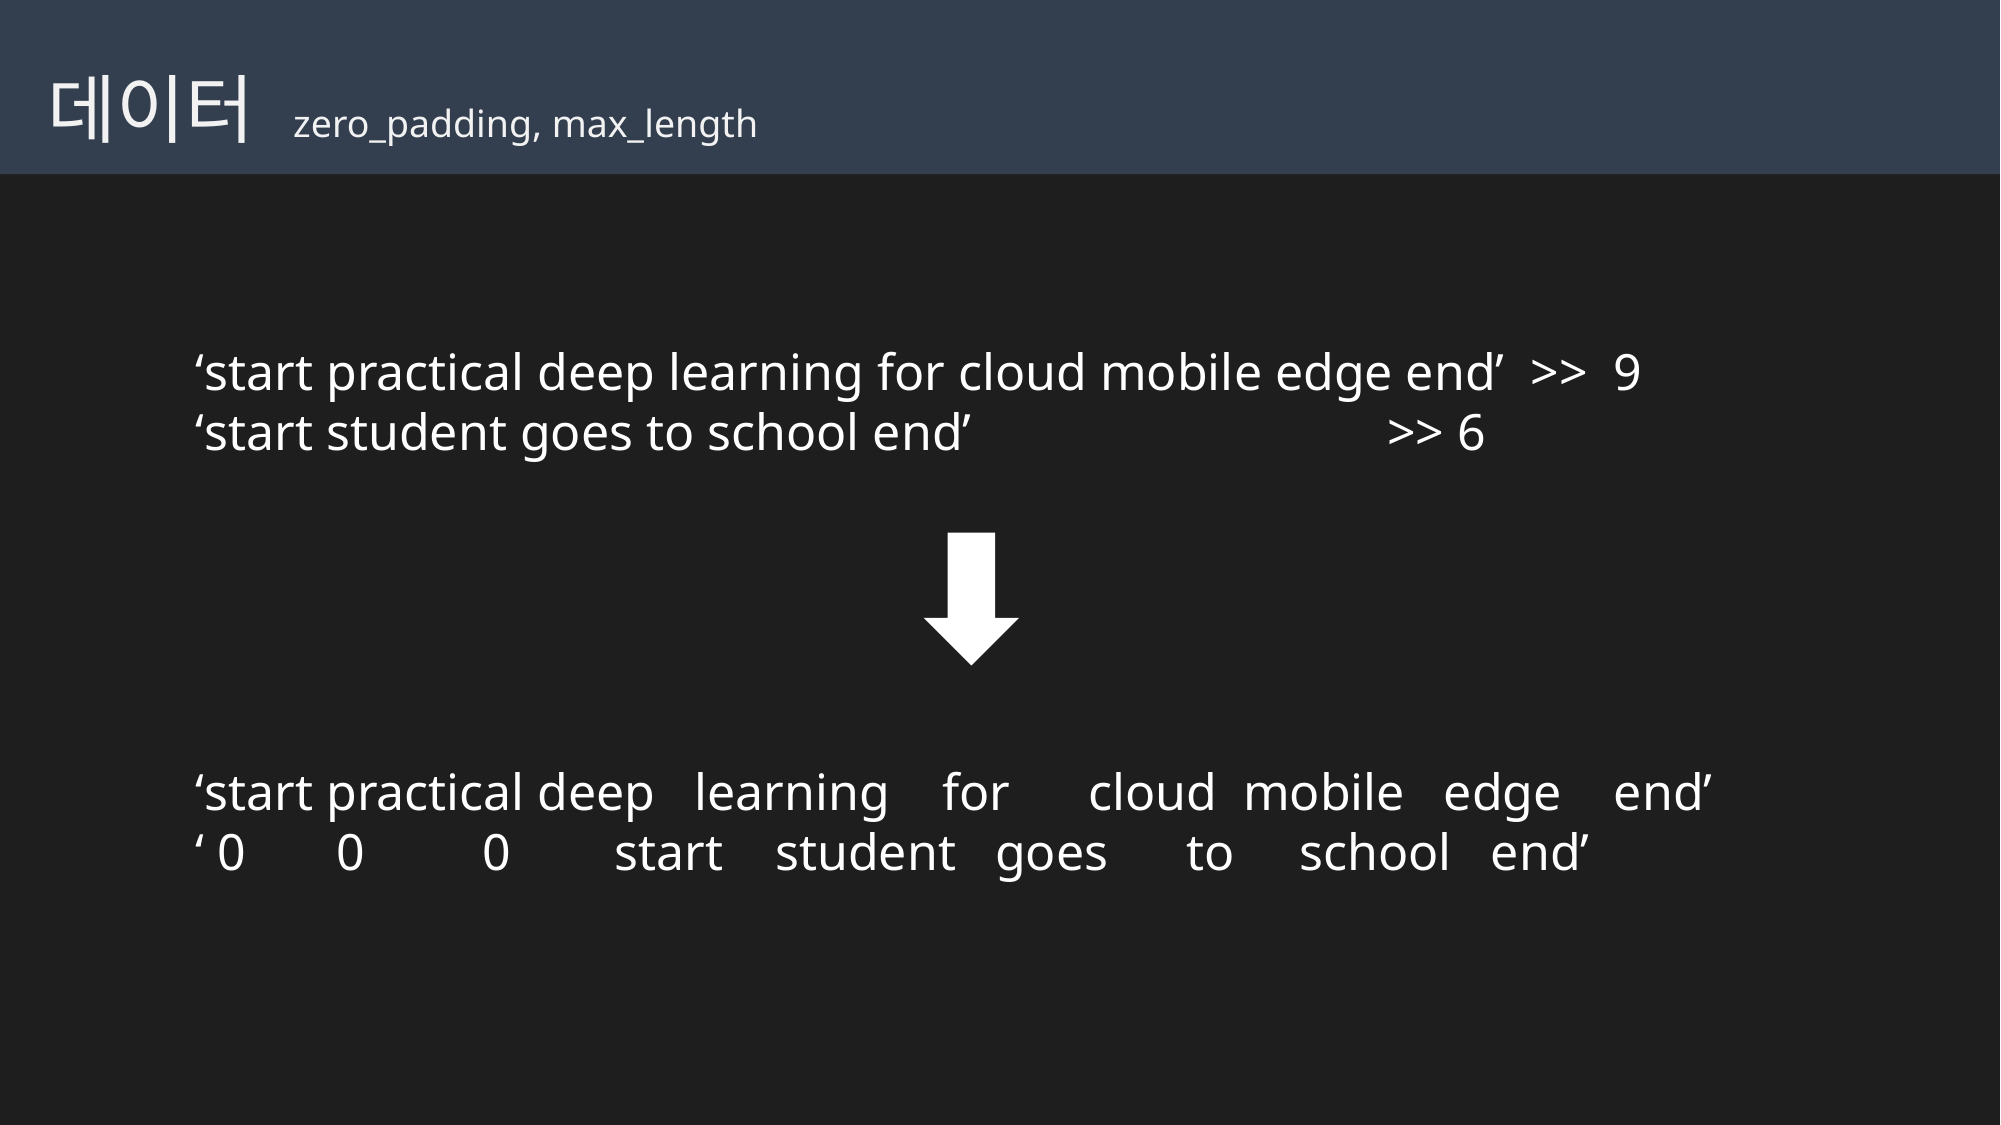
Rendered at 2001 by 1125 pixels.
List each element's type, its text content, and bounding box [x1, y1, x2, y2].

text_box [921, 531, 1022, 667]
text_box ‘start practical deep learning for cloud mobile edge end’ >> 9 ‘start student goes to school end’ >> 6 ‘start practical deep learning for cloud mobile edge end’ ‘ 0 0 0 start student goes to school end’ [181, 333, 1895, 888]
title 데이터 zero_padding, max_length [0, 0, 2000, 175]
